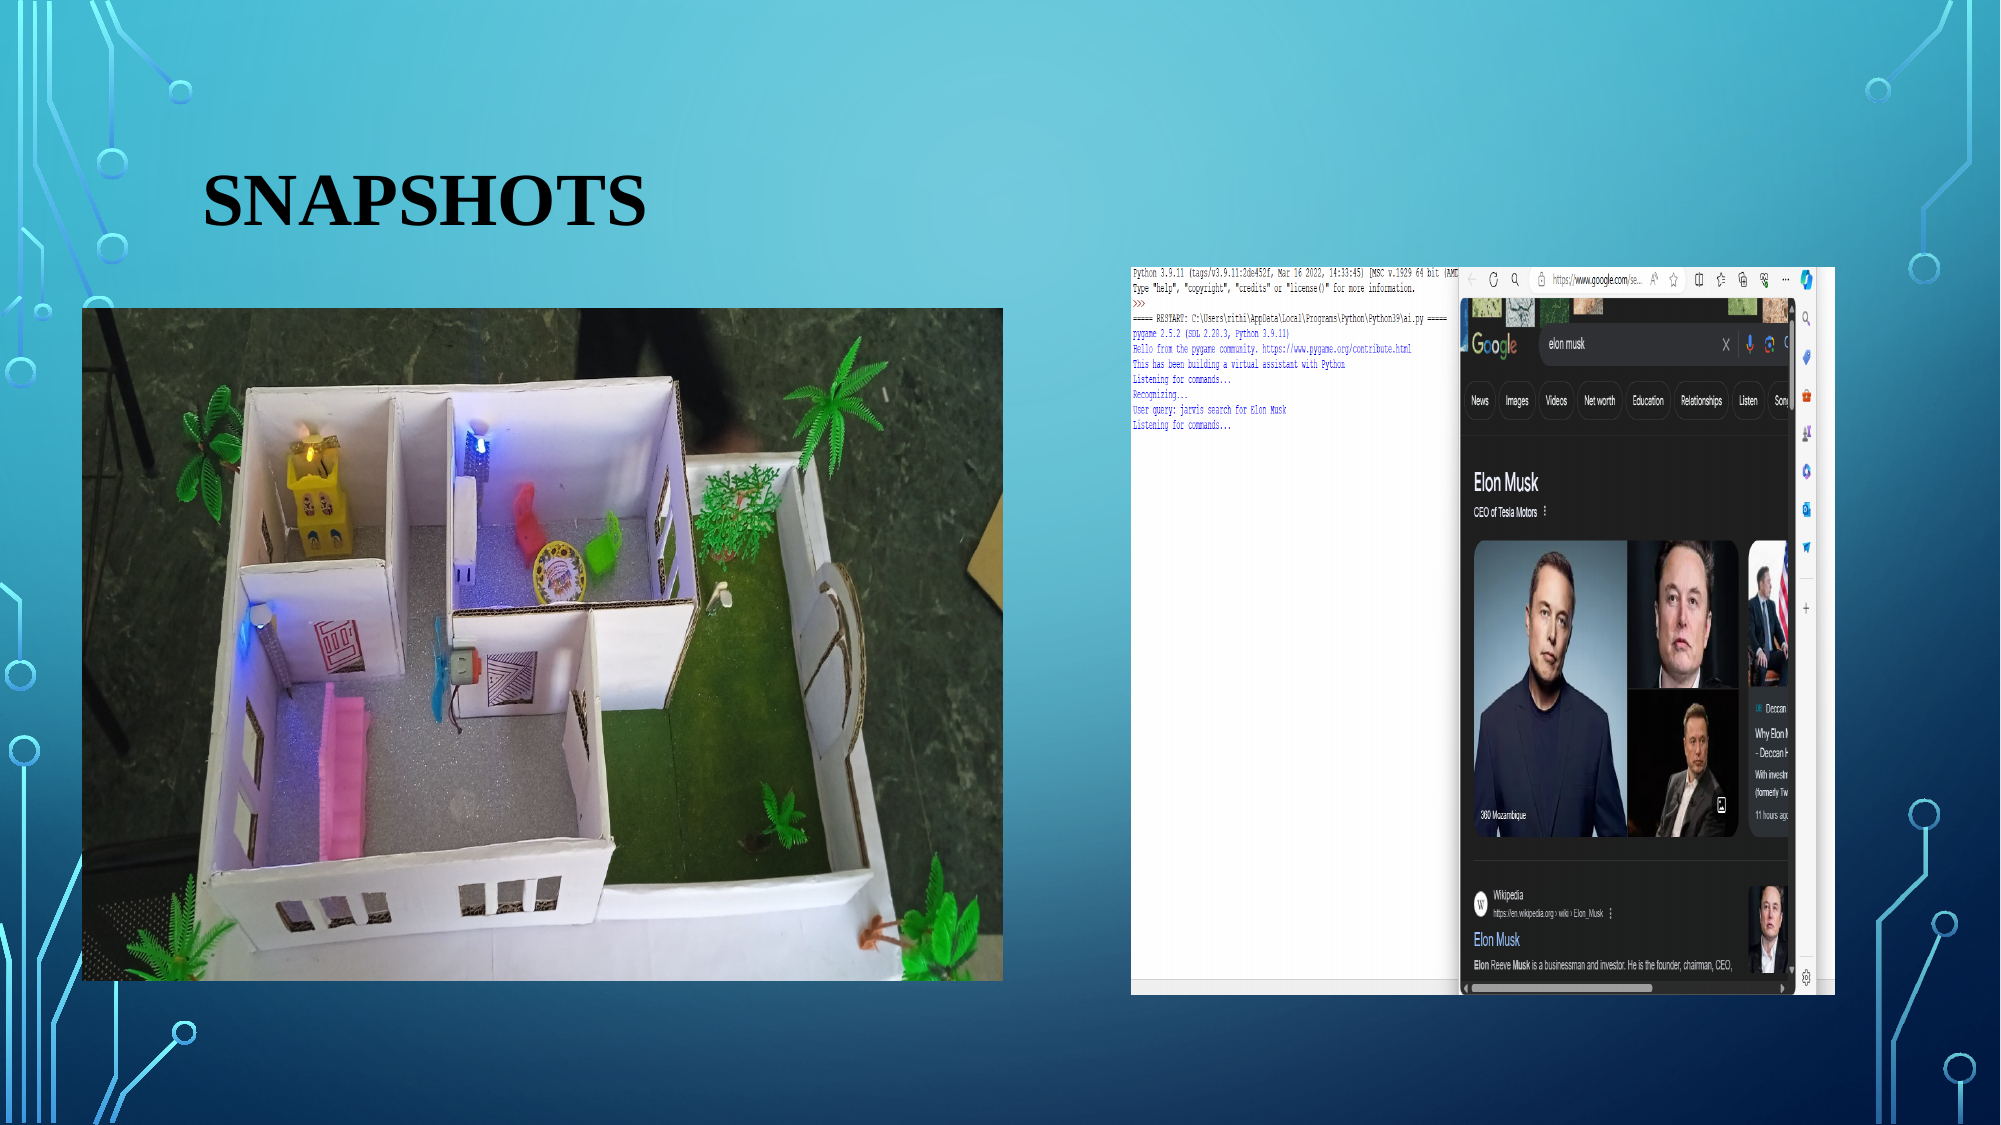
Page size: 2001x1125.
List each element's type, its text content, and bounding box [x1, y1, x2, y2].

title SNAPSHOTS [187, 79, 1813, 323]
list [82, 308, 1003, 981]
picture [1130, 266, 1835, 995]
